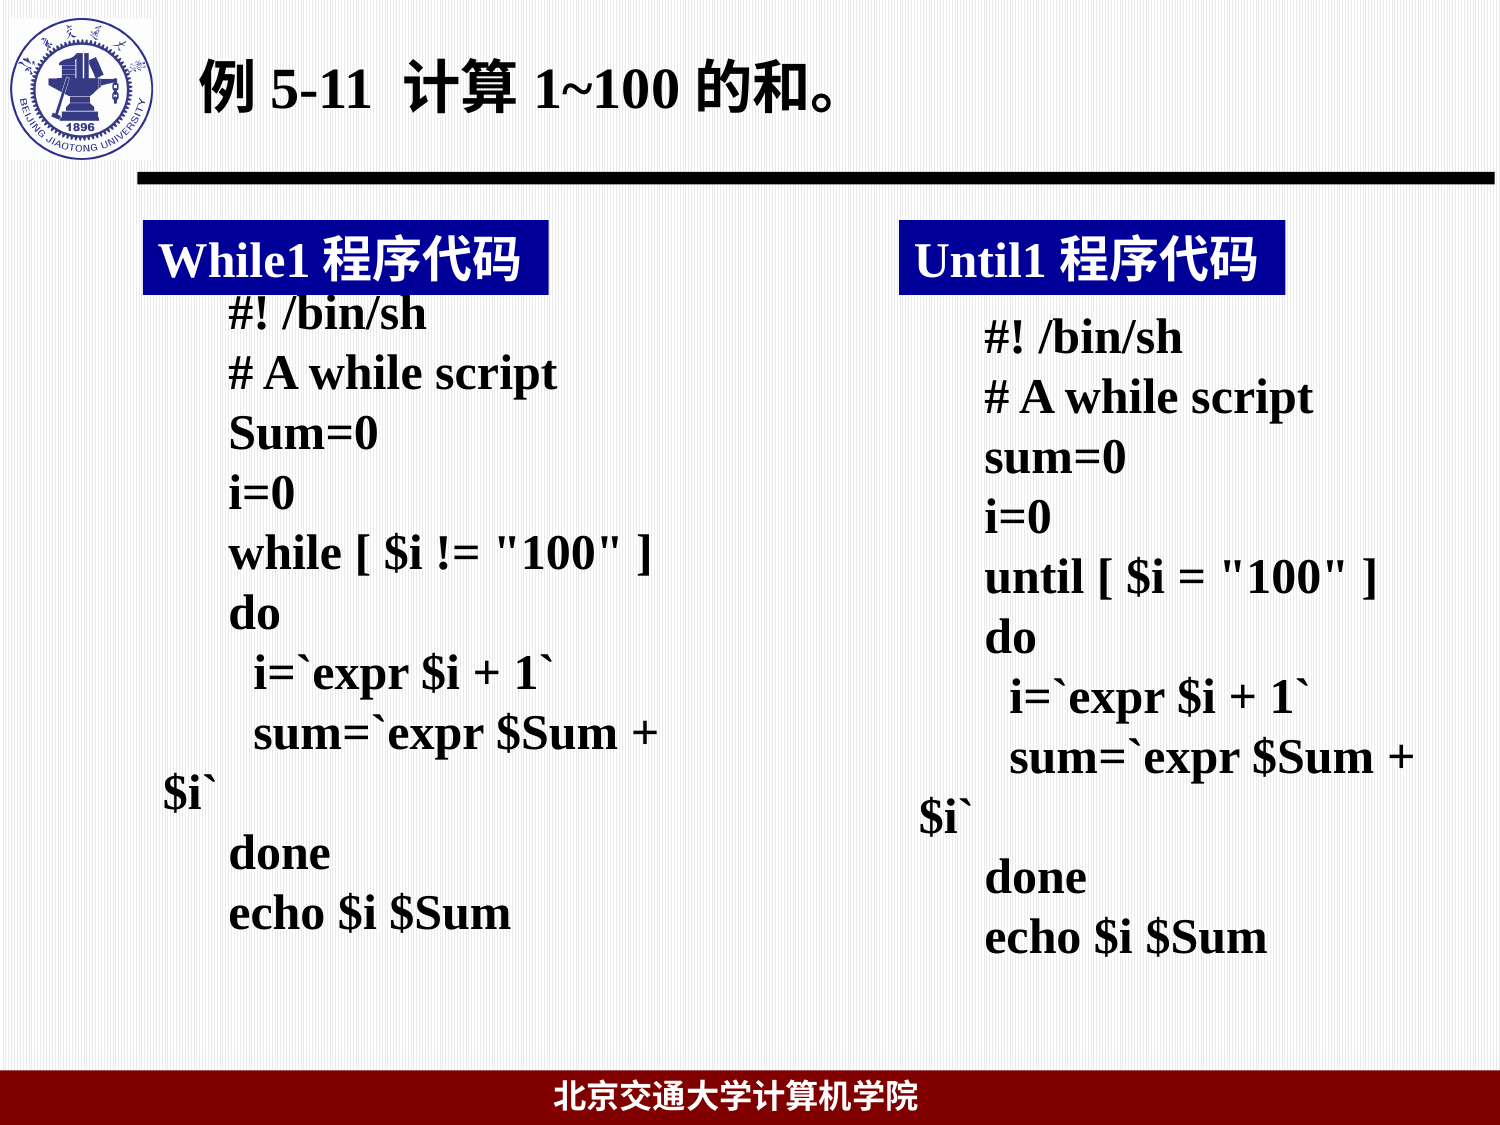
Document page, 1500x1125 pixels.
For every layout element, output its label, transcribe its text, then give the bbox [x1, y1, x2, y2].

title 例5-11 计算1~100的和。 [183, 42, 882, 135]
text_box #! /bin/sh # A while script Sum=0 i=0 while [ $i != "100" ] do i=`expr $i + 1` sum=`expr $Sum + $i` done echo $i $Sum [148, 302, 678, 917]
picture [10, 18, 153, 160]
text_box #! /bin/sh # A while script sum=0 i=0 until [ $i = "100" ] do i=`expr $i + 1` sum=`expr $Sum + $i` done echo $i $Sum [904, 325, 1434, 941]
text_box Until1程序代码 [899, 220, 1286, 295]
text_box While1程序代码 [142, 220, 549, 295]
